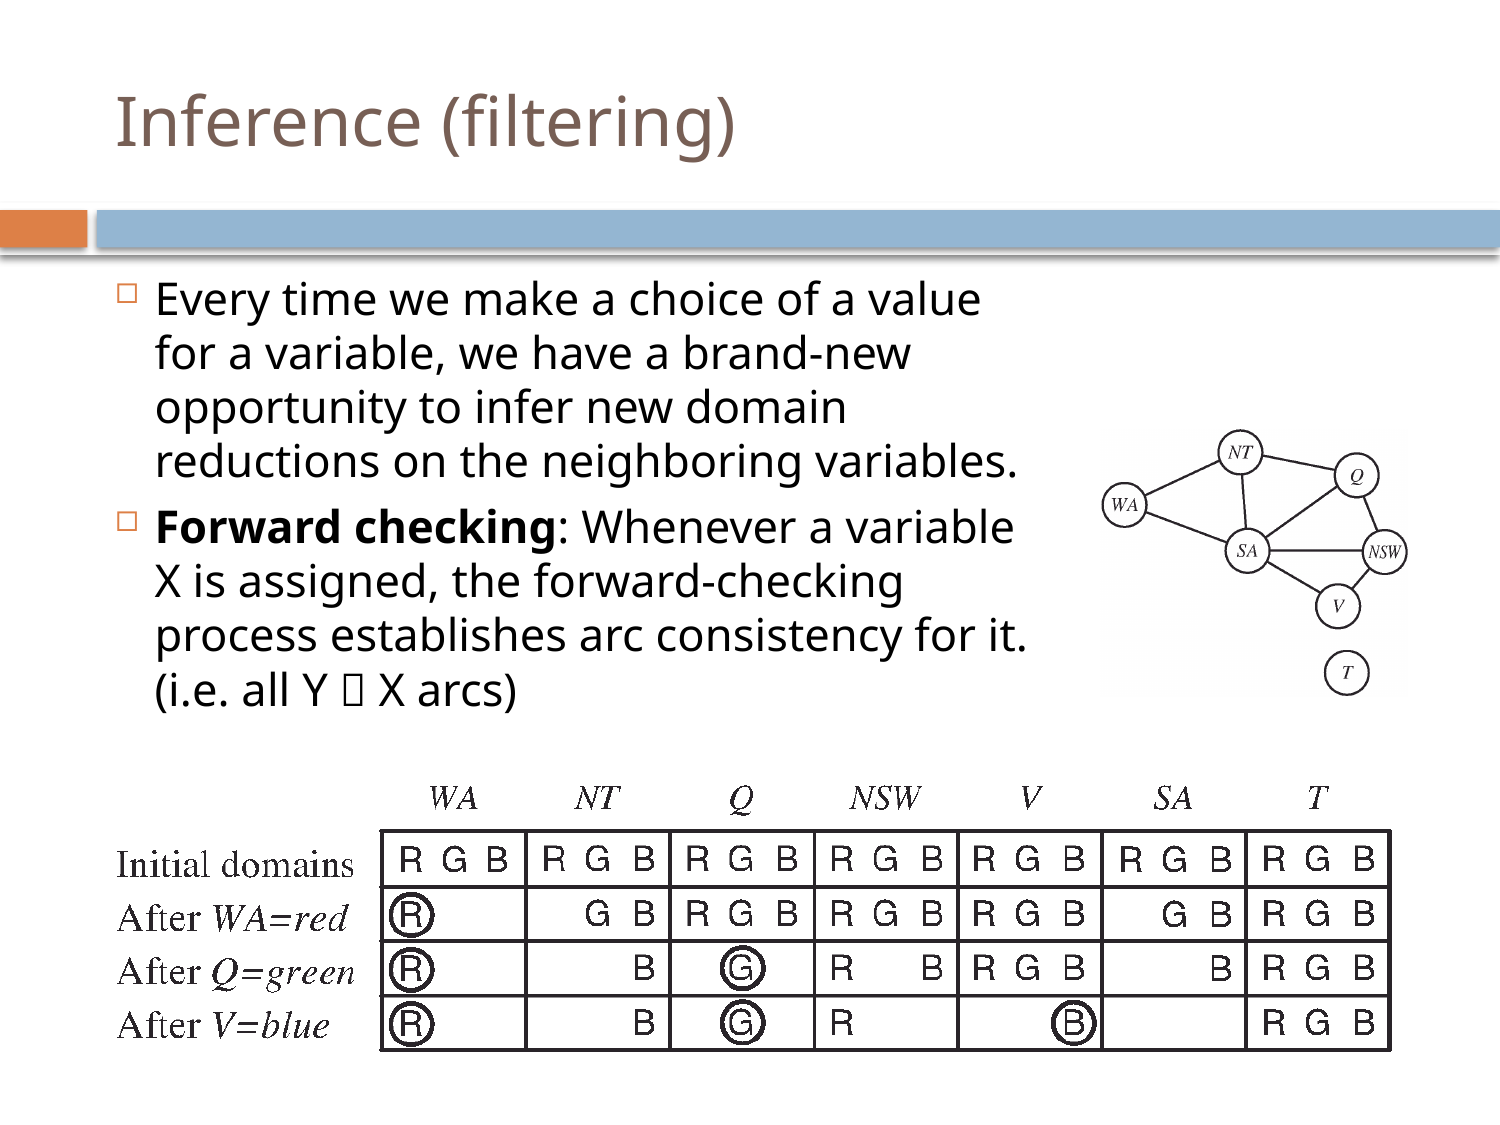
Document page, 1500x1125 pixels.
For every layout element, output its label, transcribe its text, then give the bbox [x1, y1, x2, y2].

title Inference (filtering) [100, 37, 1438, 200]
list Every time we make a choice of a value for a variable, we have a brand-new opportunity to infer new domain reductions on the neighboring variables. Forward checking: Whenever a variable X is assigned, the forward-checking process establishes arc consistency for it. (i.e. all Y  X arcs) [100, 262, 1060, 758]
picture [1099, 429, 1408, 697]
picture [100, 758, 1401, 1063]
